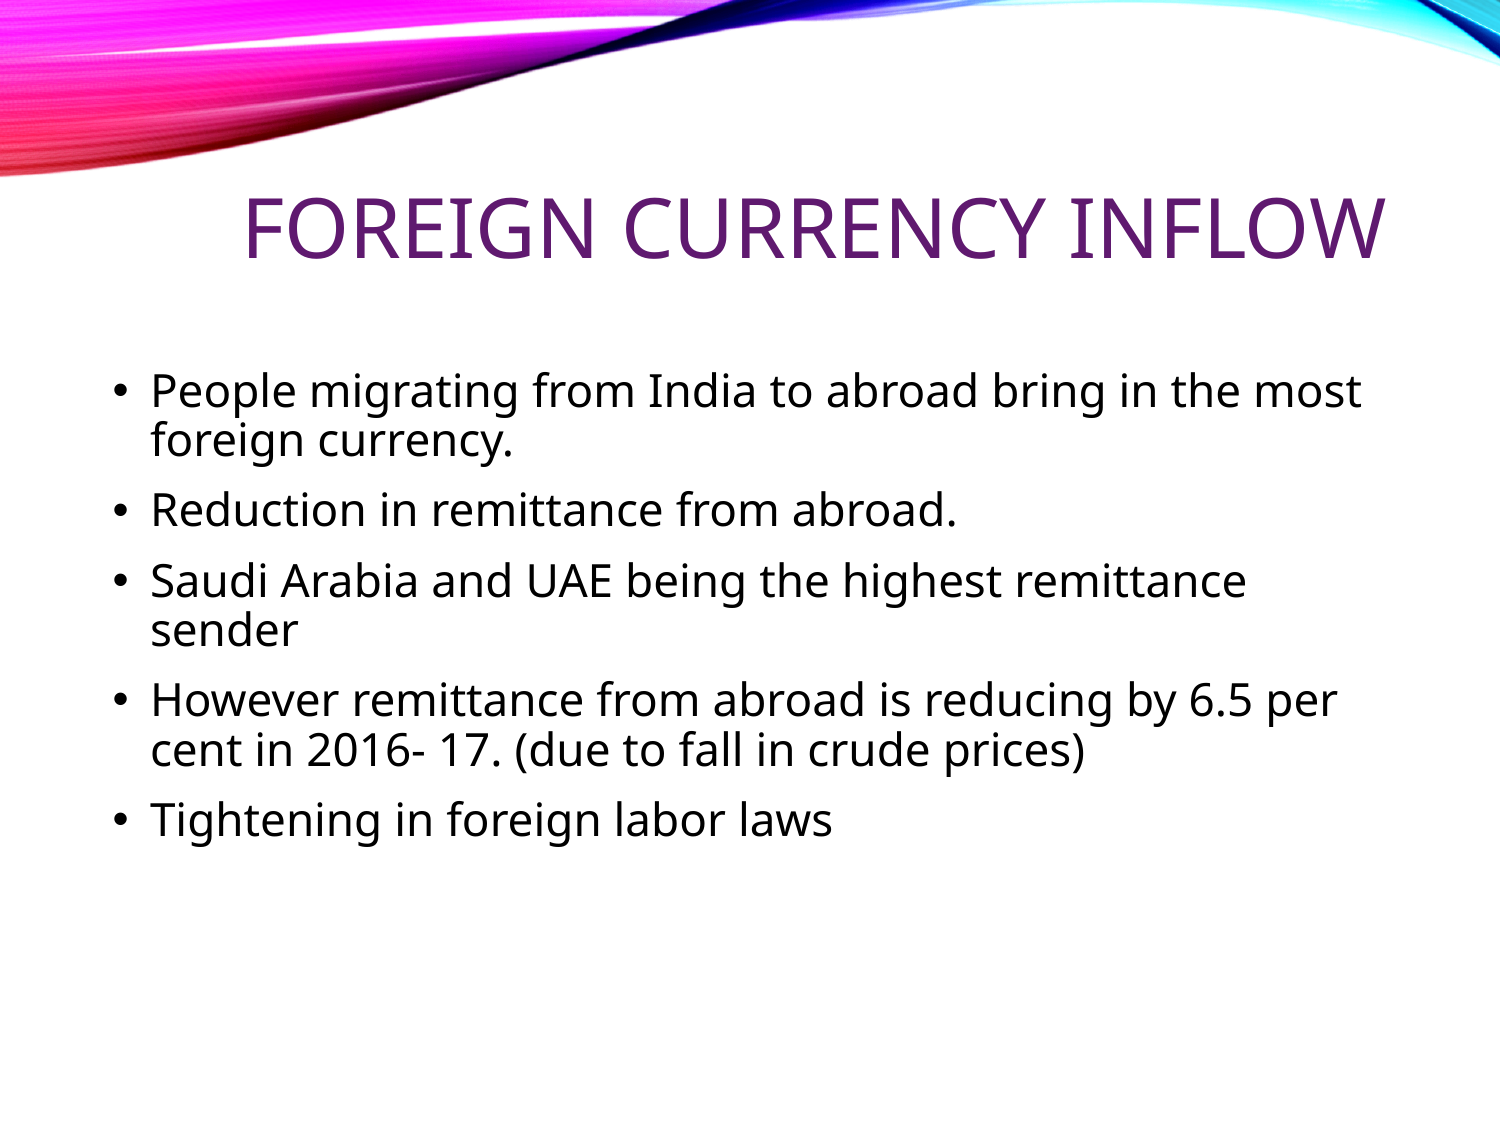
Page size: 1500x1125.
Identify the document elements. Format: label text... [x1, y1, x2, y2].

title Foreign currency Inflow [137, 125, 1403, 338]
picture [0, 0, 1500, 178]
list People migrating from India to abroad bring in the most foreign currency. Reduction in remittance from abroad. Saudi Arabia and UAE being the highest remittance sender However remittance from abroad is reducing by 6.5 per cent in 2016- 17. (due to fall in crude prices) Tightening in foreign labor laws [97, 360, 1403, 1028]
